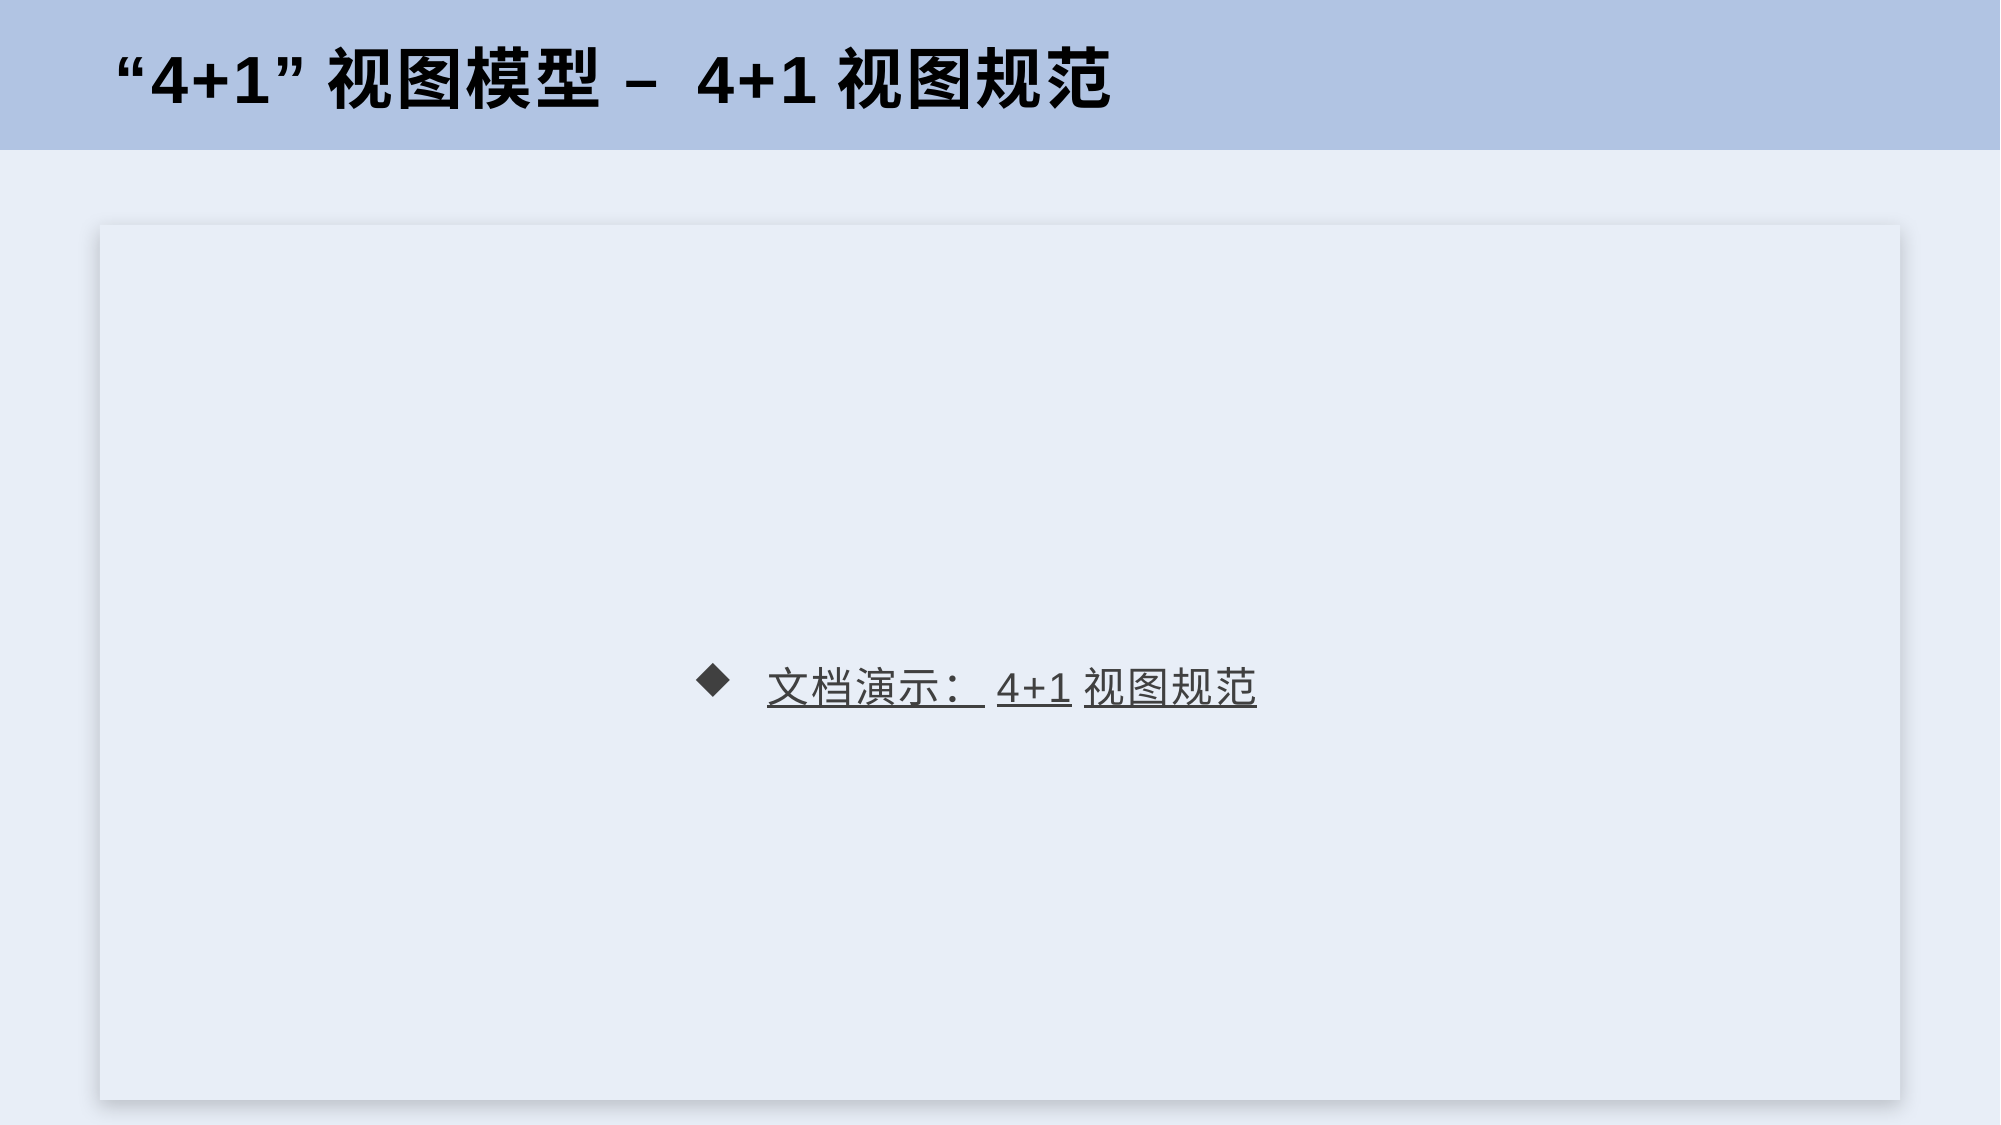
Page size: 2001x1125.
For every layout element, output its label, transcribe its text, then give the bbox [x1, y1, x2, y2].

text_box “4+1”视图模型 – 4+1视图规范 [99, 25, 1901, 125]
text_box 文档演示：4+1视图规范 [677, 320, 1432, 1036]
text_box [0, 0, 2000, 151]
text_box [99, 224, 1901, 1101]
